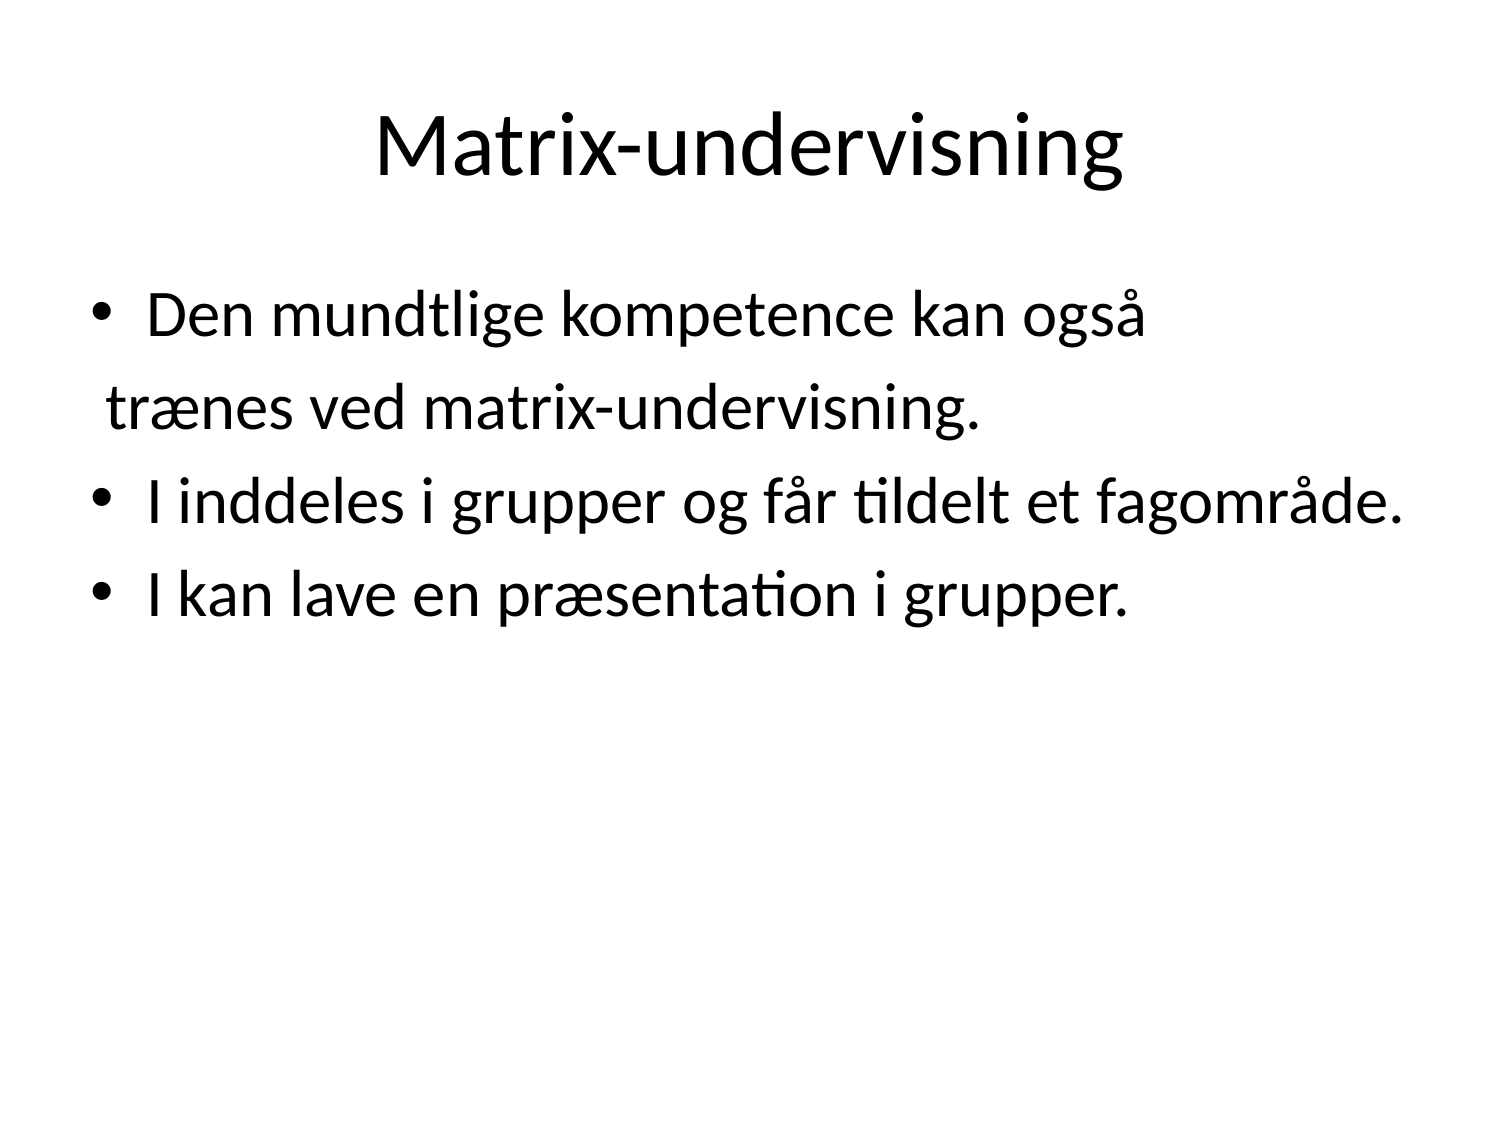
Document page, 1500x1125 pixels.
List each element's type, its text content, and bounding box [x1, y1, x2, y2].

title Matrix-undervisning [75, 45, 1425, 233]
list Den mundtlige kompetence kan også trænes ved matrix-undervisning. I inddeles i grupper og får tildelt et fagområde. I kan lave en præsentation i grupper. [75, 262, 1425, 1005]
